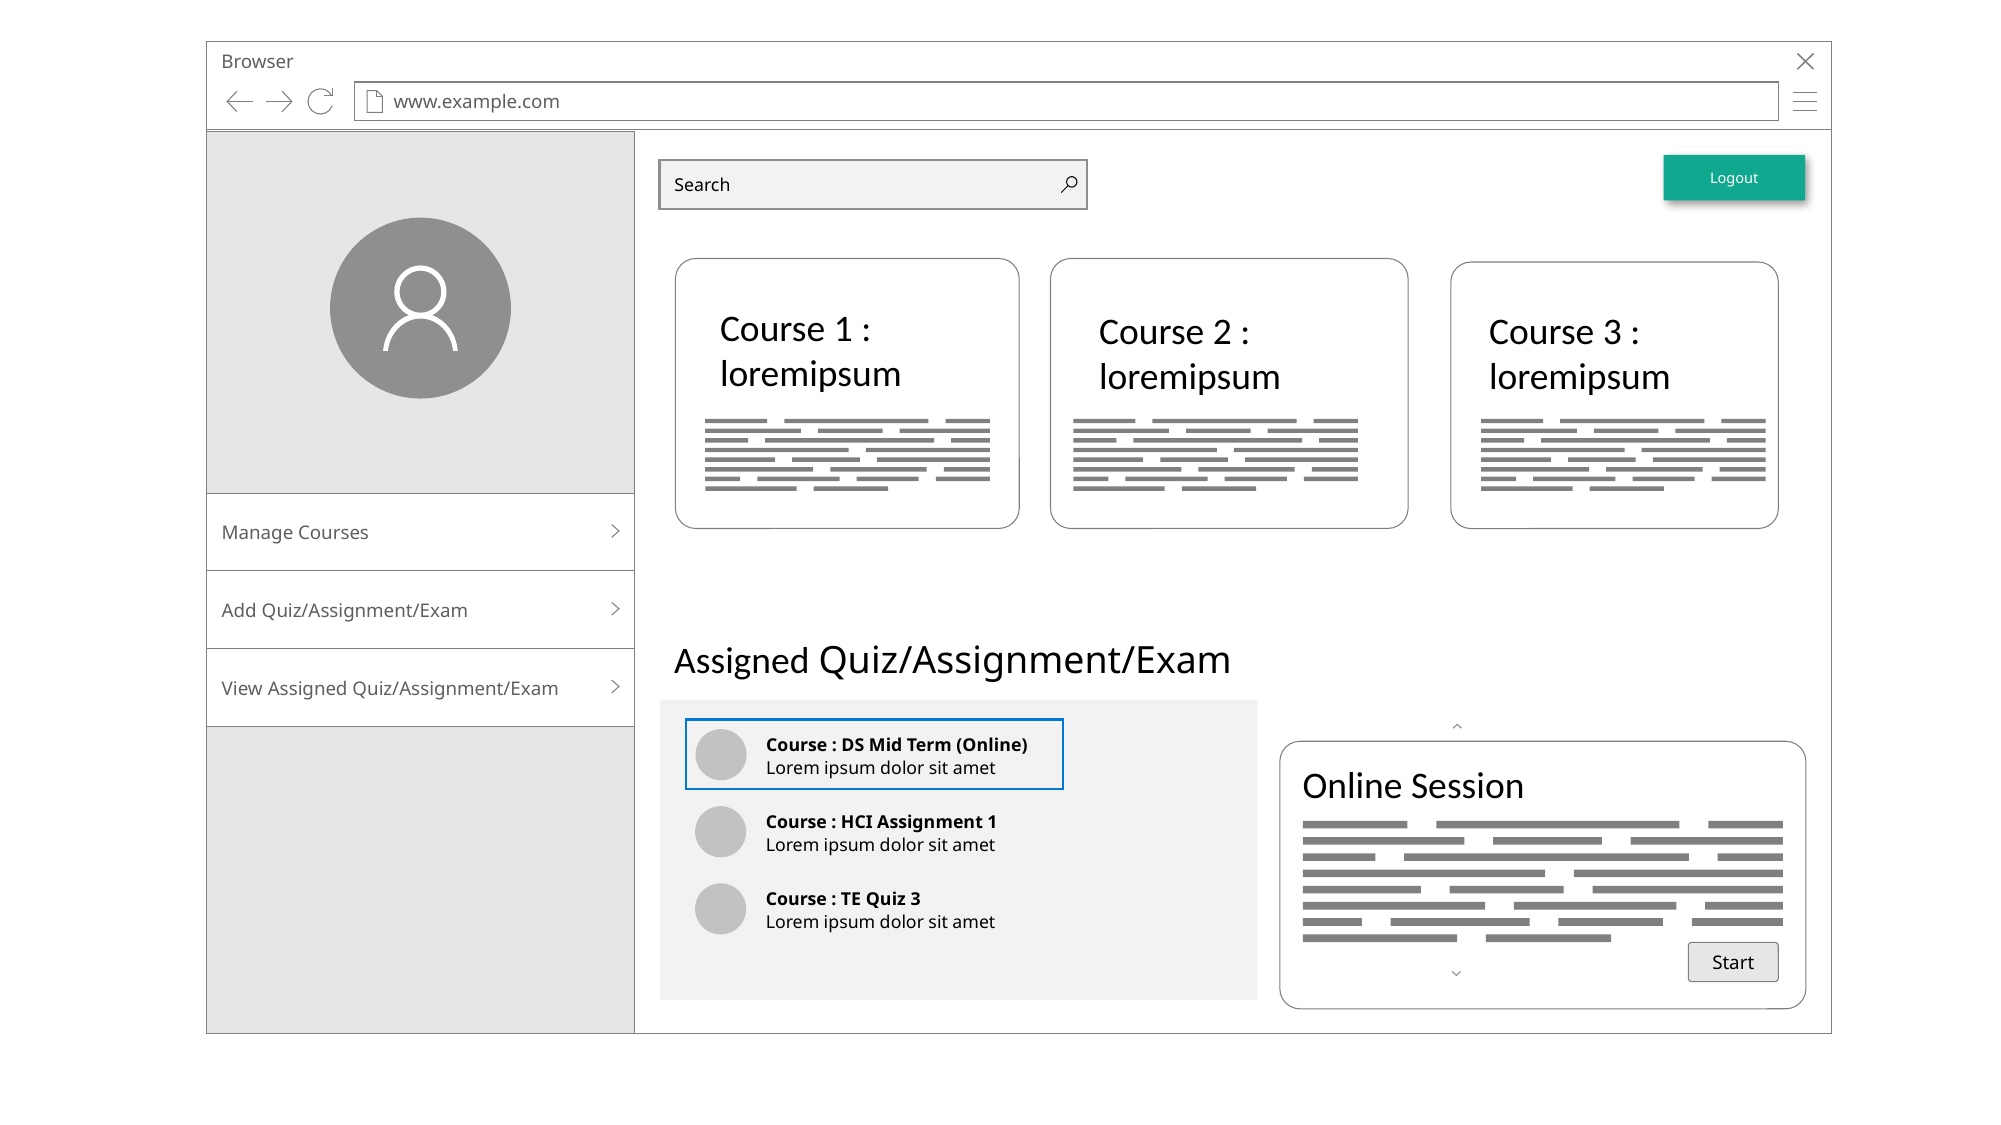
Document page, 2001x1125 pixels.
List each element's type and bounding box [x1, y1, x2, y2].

text_box [206, 41, 1832, 1034]
text_box [1481, 418, 1766, 491]
text_box [1073, 418, 1358, 491]
text_box [660, 699, 1462, 1001]
text_box [659, 160, 1088, 209]
text_box [1462, 820, 1783, 943]
text_box [330, 217, 511, 399]
text_box [705, 418, 990, 491]
text_box [206, 493, 635, 727]
